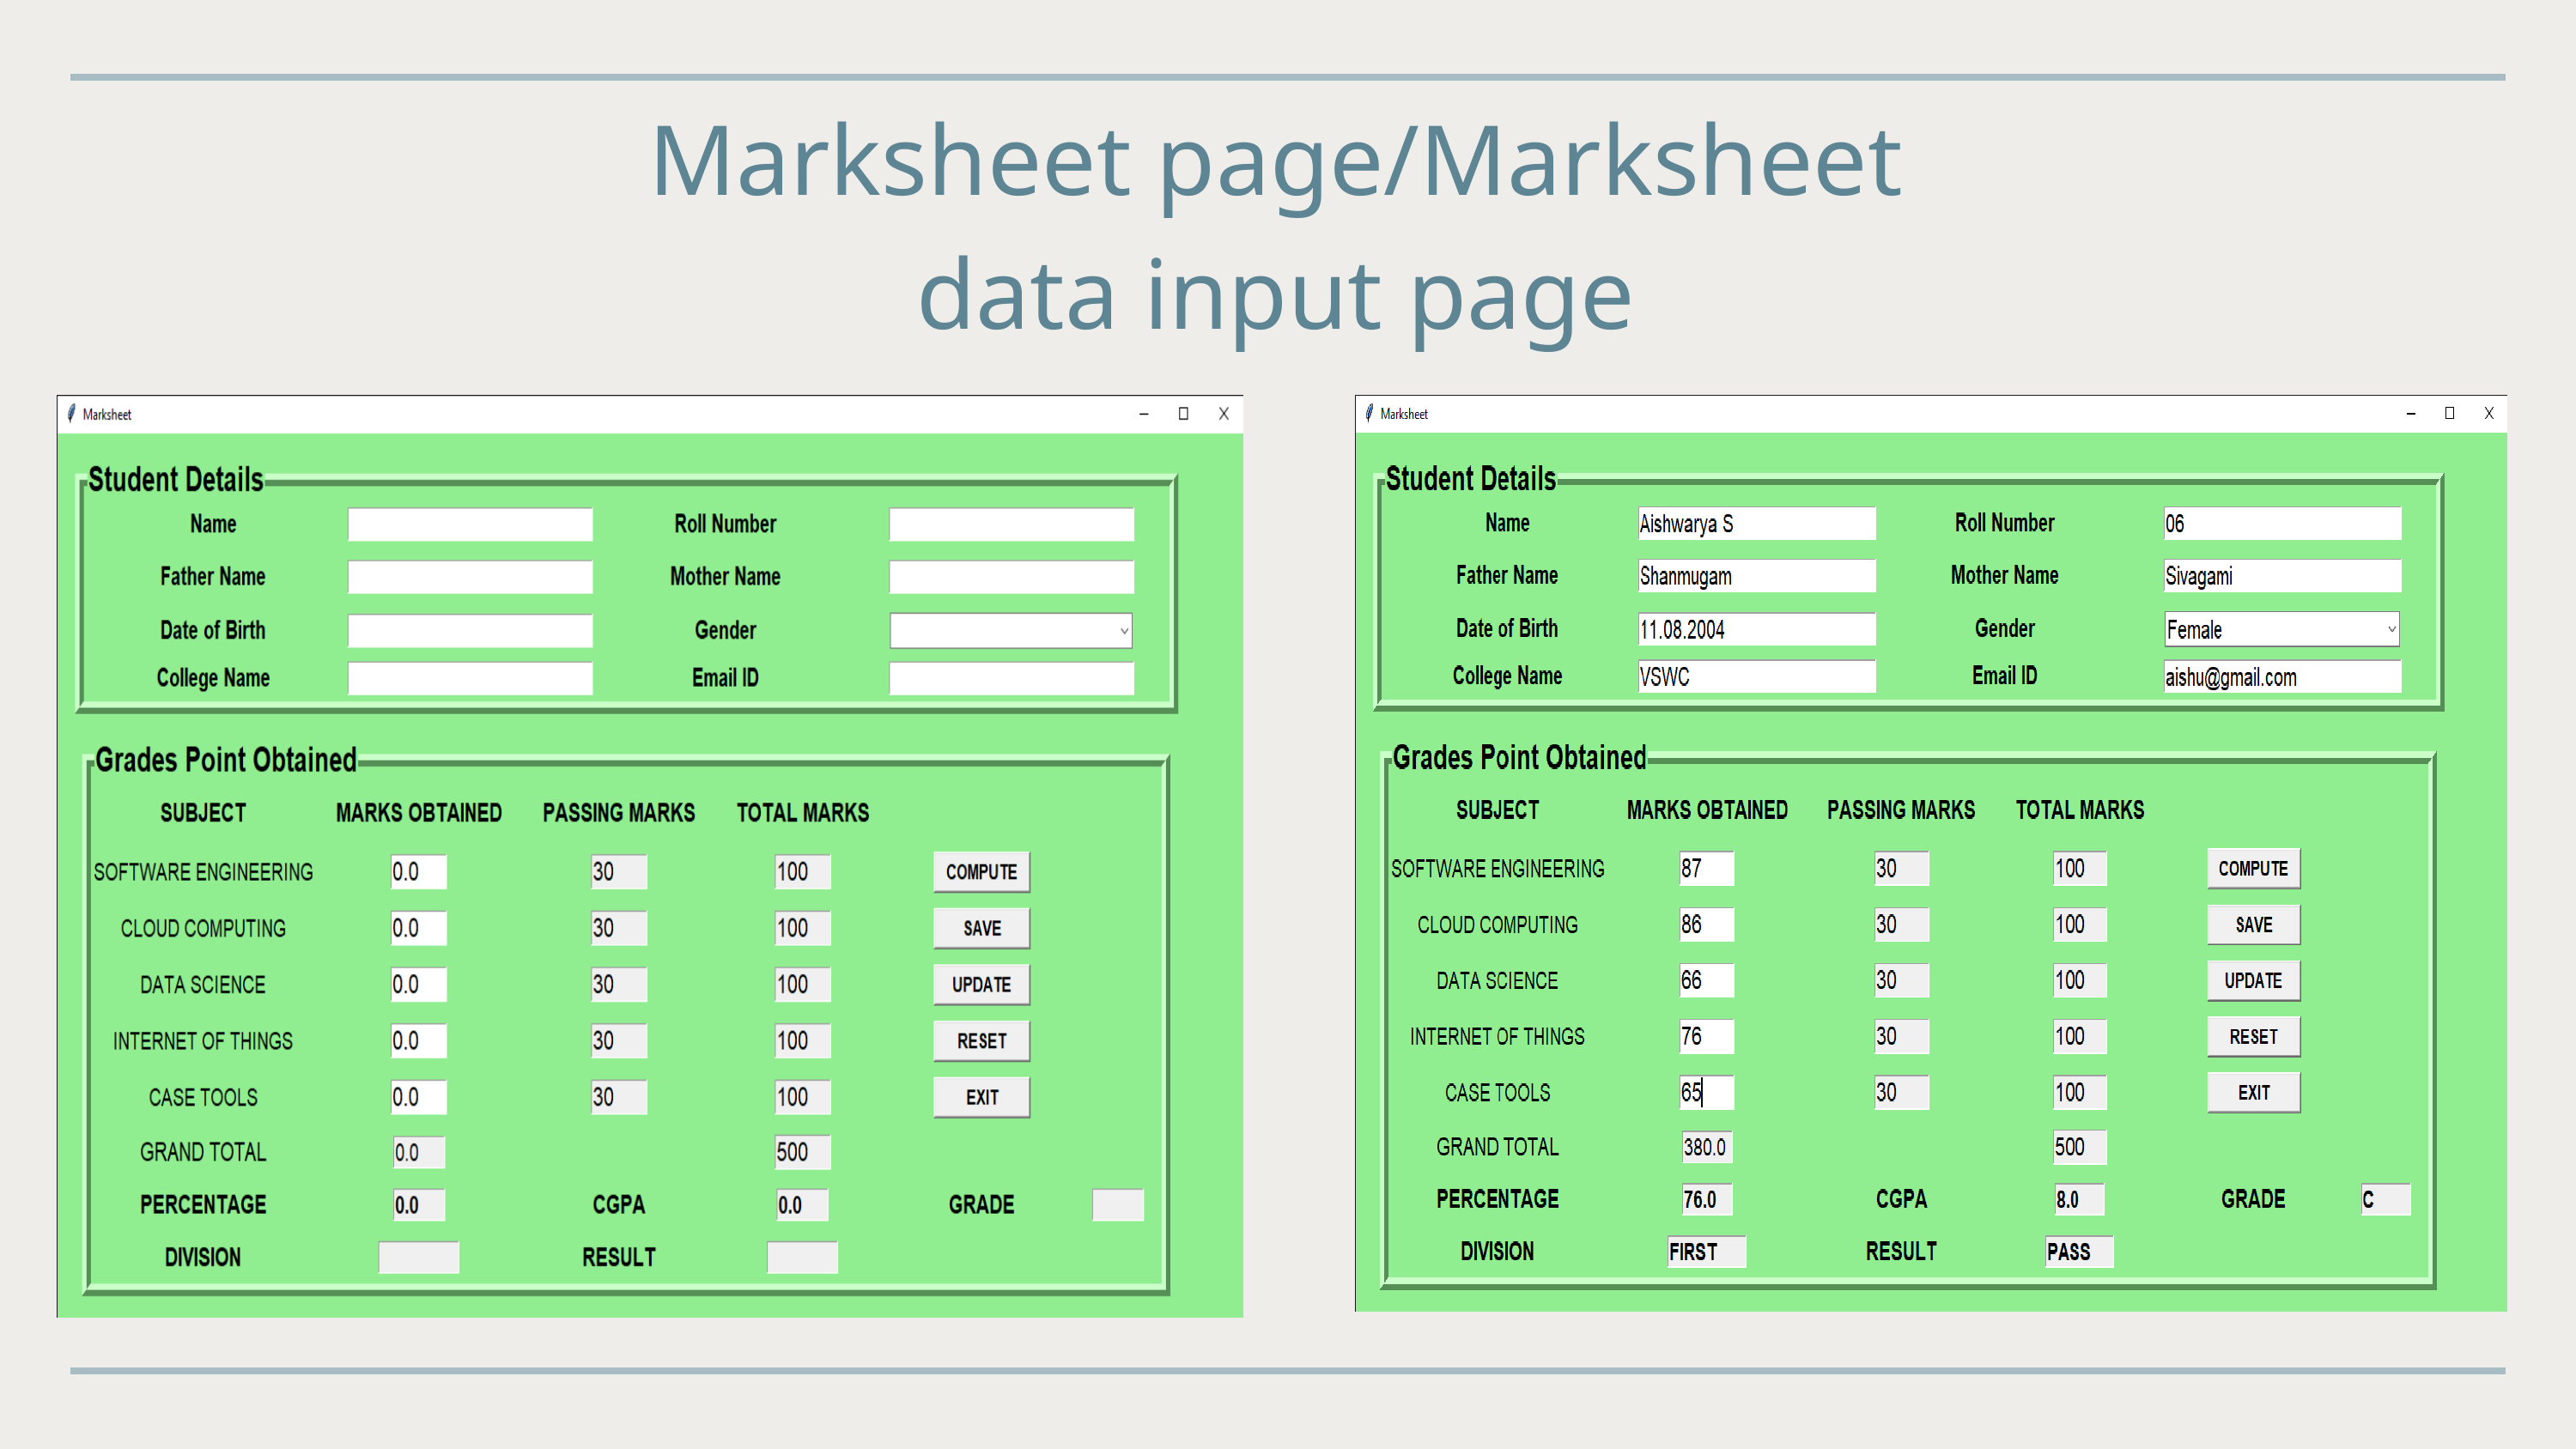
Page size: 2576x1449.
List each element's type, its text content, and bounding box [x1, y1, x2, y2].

text_box Marksheet page/Marksheet data input page [547, 90, 2005, 349]
picture [1355, 395, 2508, 1313]
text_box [70, 53, 2506, 82]
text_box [70, 1347, 2506, 1375]
picture [56, 395, 1243, 1319]
